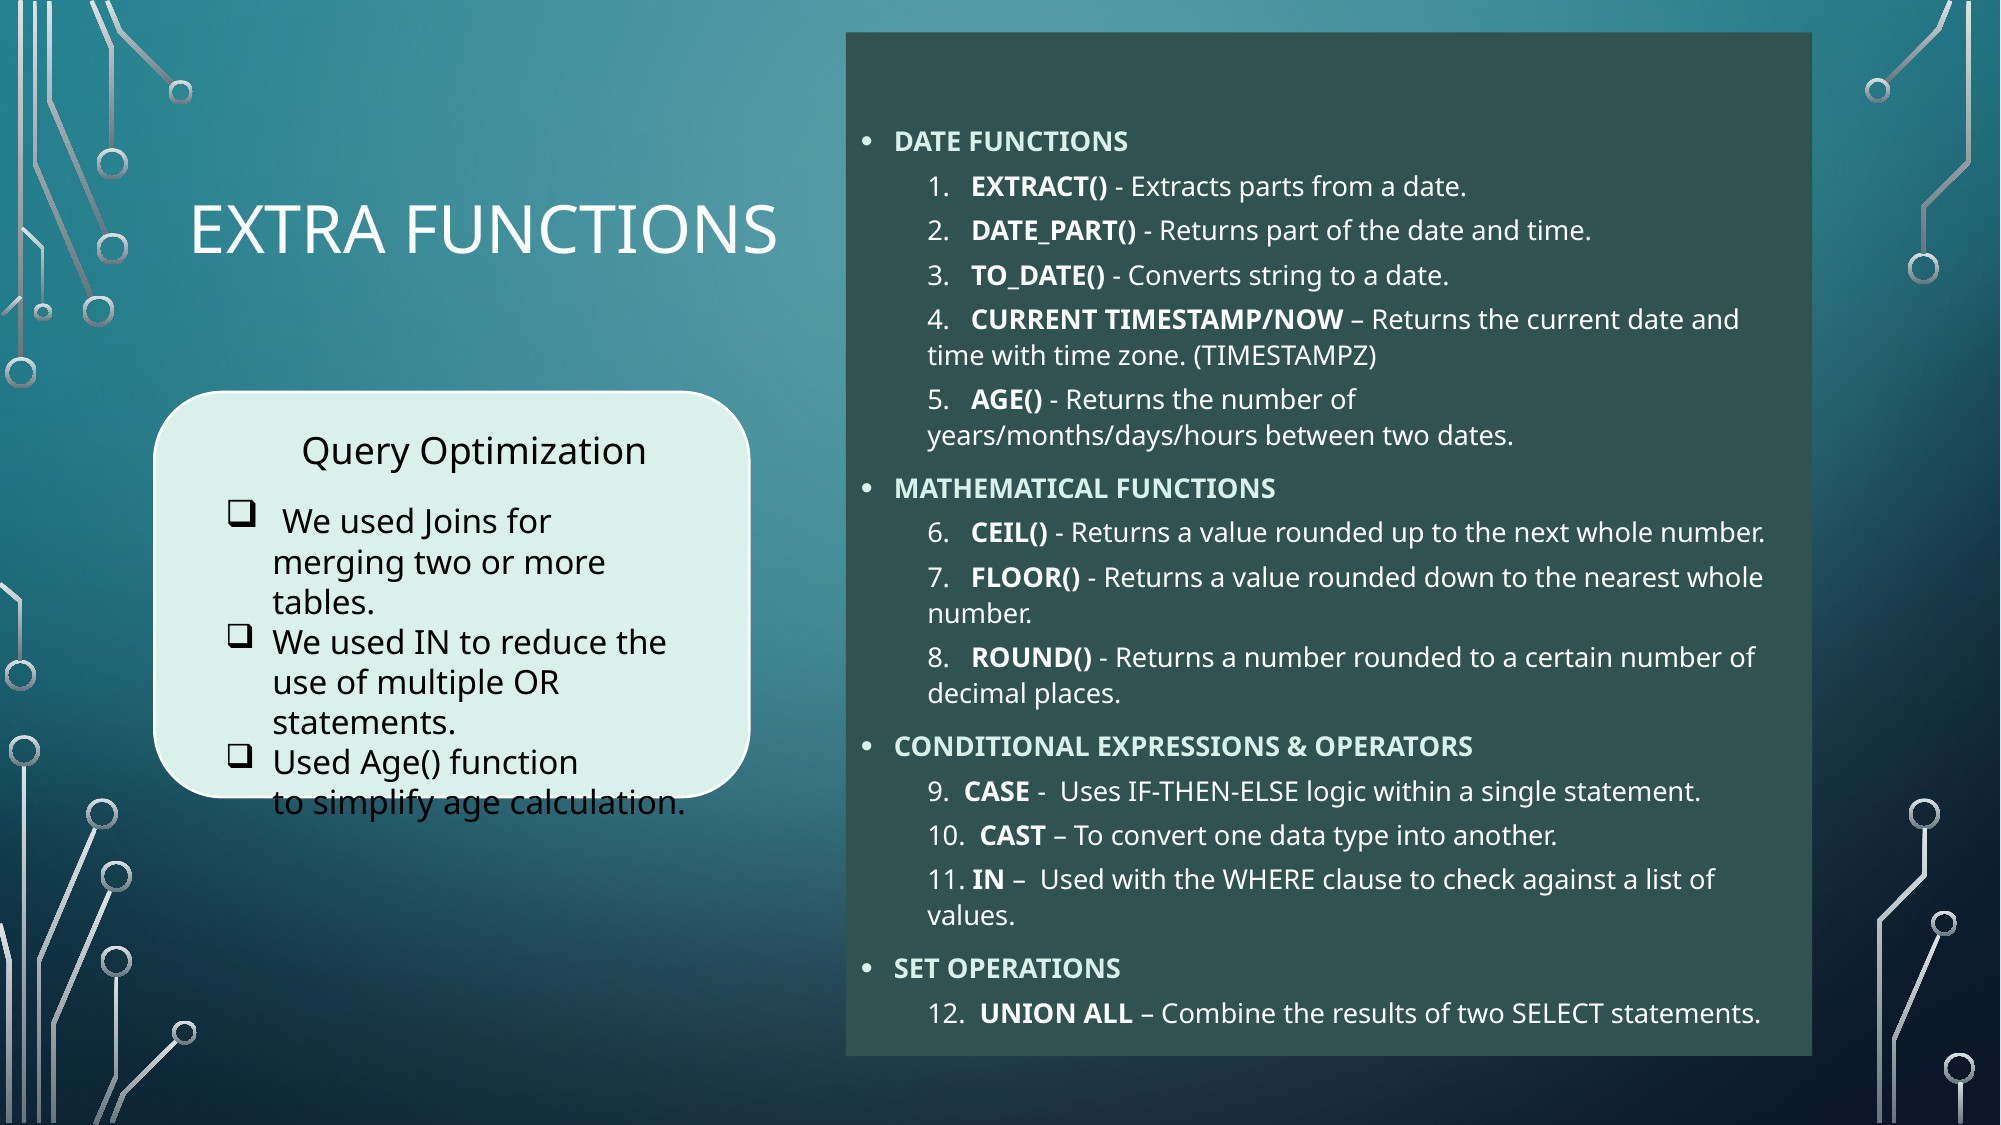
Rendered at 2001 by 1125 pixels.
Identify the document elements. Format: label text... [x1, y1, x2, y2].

text_box [153, 390, 751, 798]
title EXTRA FUNCTIONS [173, 6, 807, 276]
text_box We used Joins for merging two or more tables. We used IN to reduce the use of multiple OR statements. Used Age() function to simplify age calculation. [210, 488, 703, 988]
list DATE FUNCTIONS 1. EXTRACT() - Extracts parts from a date. 2. DATE_PART() - Returns part of the date and time. 3. TO_DATE() - Converts string to a date. 4. CURRENT TIMESTAMP/NOW – Returns the current date and time with time zone. (TIMESTAMPZ) 5. AGE() - Returns the number of years/months/days/hours between two dates. MATHEMATICAL FUNCTIONS 6. CEIL() - Returns a value rounded up to the next whole number. 7. FLOOR() - Returns a value rounded down to the nearest whole number. 8. ROUND() - Returns a number rounded to a certain number of decimal places. CONDITIONAL EXPRESSIONS & OPERATORS 9. CASE - Uses IF-THEN-ELSE logic within a single statement. 10. CAST – To convert one data type into another. 11. IN – Used with the WHERE clause to check against a list of values. SET OPERATIONS 12. UNION ALL – Combine the results of two SELECT statements. [845, 32, 1813, 1056]
text_box Query Optimization [286, 419, 758, 480]
